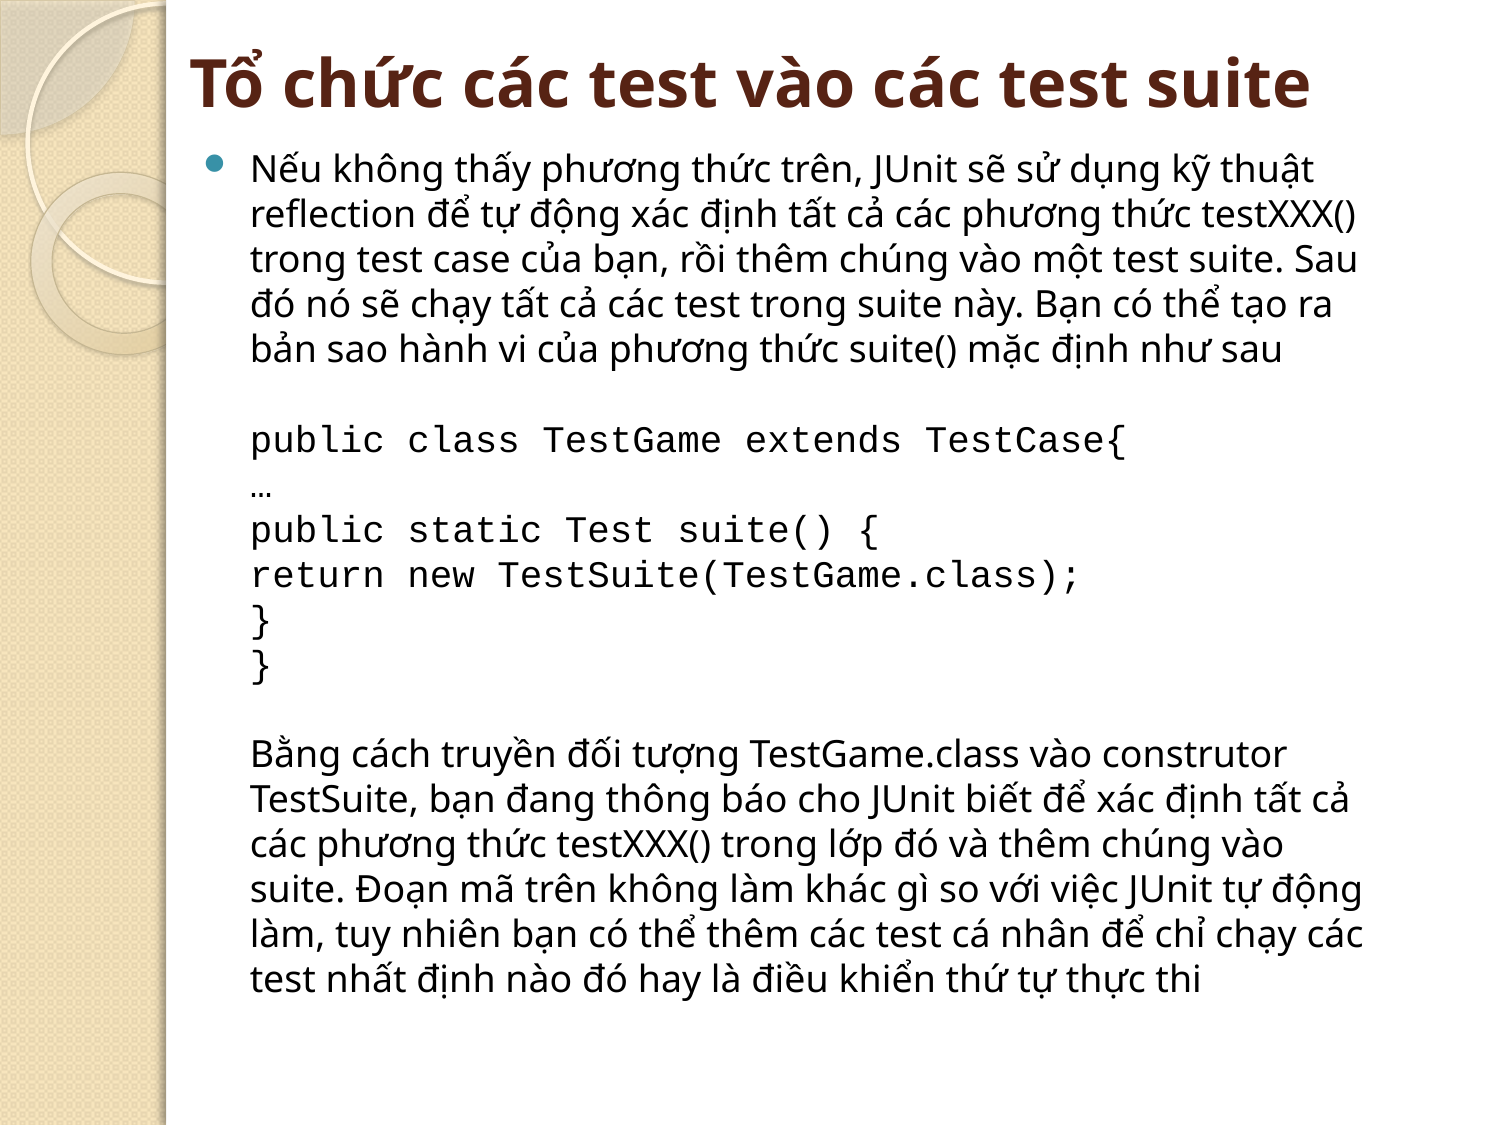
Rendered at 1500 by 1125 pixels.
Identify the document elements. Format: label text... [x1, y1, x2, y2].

list Nếu không thấy phương thức trên, JUnit sẽ sử dụng kỹ thuật reflection để tự động xác định tất cả các phương thức testXXX() trong test case của bạn, rồi thêm chúng vào một test suite. Sau đó nó sẽ chạy tất cả các test trong suite này. Bạn có thể tạo ra bản sao hành vi của phương thức suite() mặc định như sau public class TestGame extends TestCase{ … public static Test suite() { return new TestSuite(TestGame.class); } } Bằng cách truyền đối tượng TestGame.class vào construtor TestSuite, bạn đang thông báo cho JUnit biết để xác định tất cả các phương thức testXXX() trong lớp đó và thêm chúng vào suite. Đoạn mã trên không làm khác gì so với việc JUnit tự động làm, tuy nhiên bạn có thể thêm các test cá nhân để chỉ chạy các test nhất định nào đó hay là điều khiển thứ tự thực thi [174, 137, 1405, 925]
title Tổ chức các test vào các test suite [174, 24, 1441, 138]
